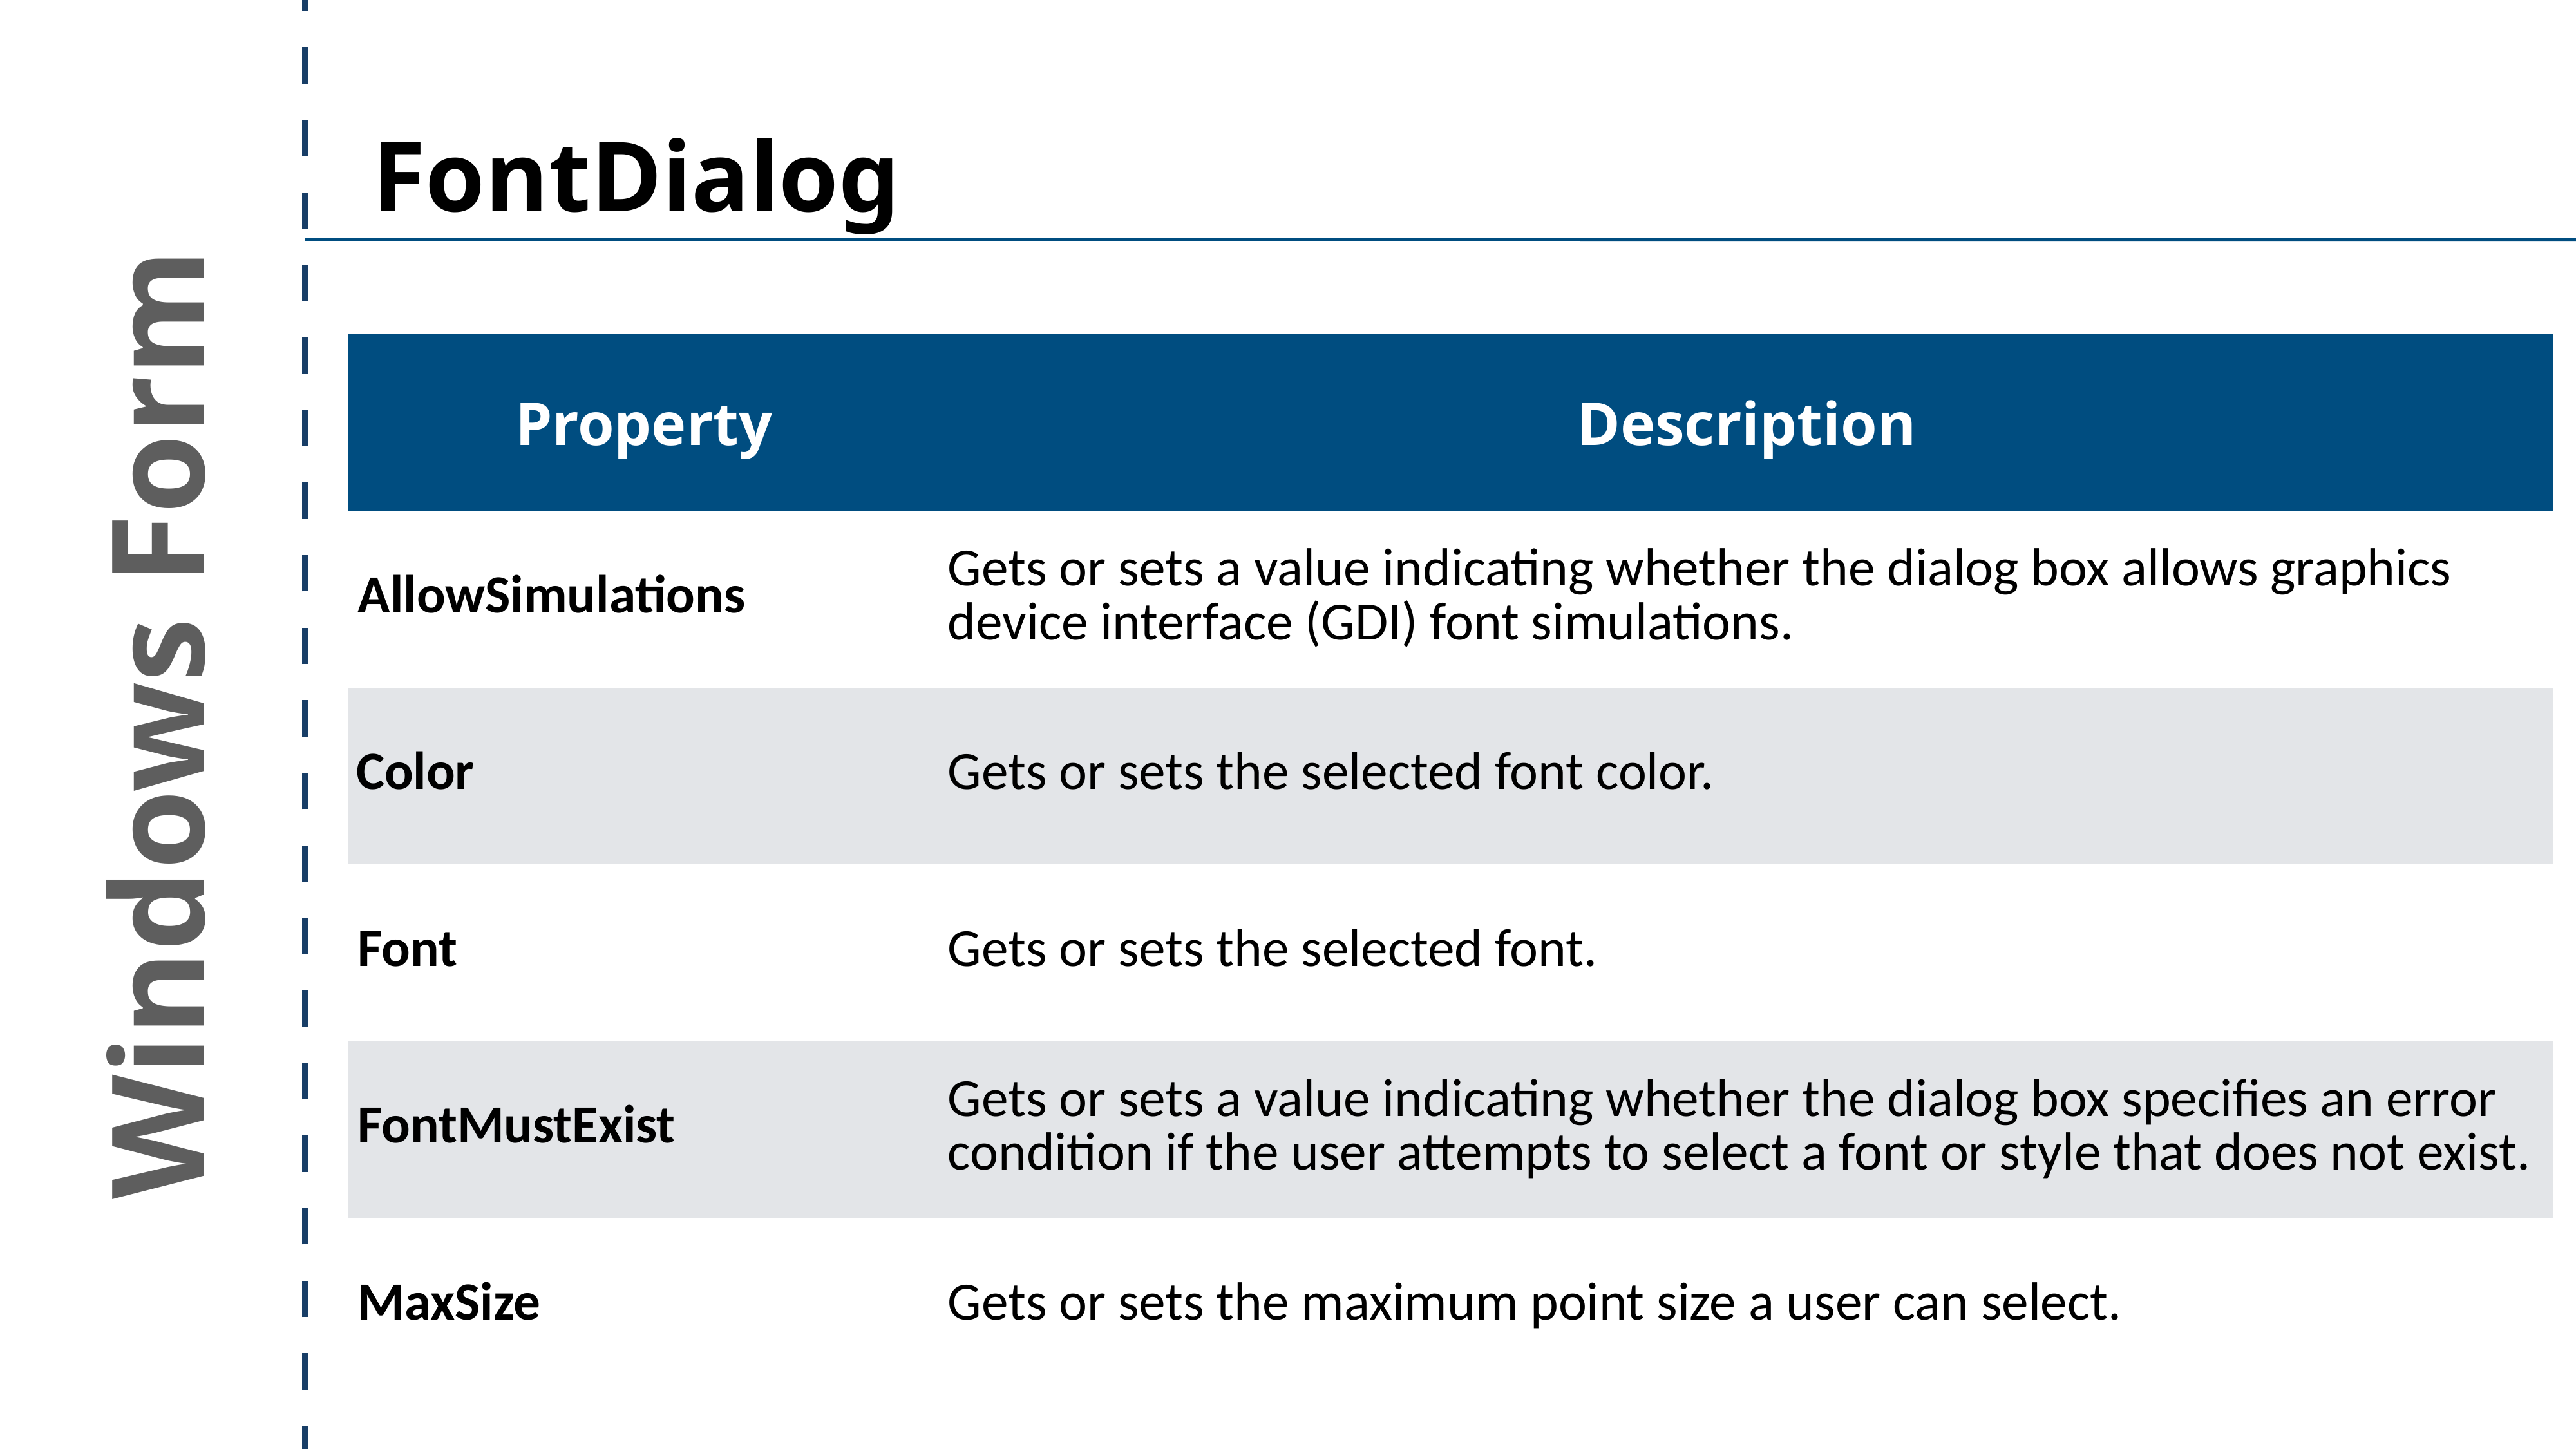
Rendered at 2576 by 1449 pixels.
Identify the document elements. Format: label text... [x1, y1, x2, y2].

text_box Windows Form [68, 242, 238, 1208]
table_cell MaxSize [348, 1218, 940, 1394]
table_header Description [940, 334, 2553, 511]
table_cell Gets or sets the selected font color. [940, 688, 2553, 864]
table_cell Font [348, 864, 940, 1041]
text_box FontDialog [363, 109, 935, 236]
table_cell Gets or sets a value indicating whether the dialog box allows graphics device interface (GDI) font simulations. [940, 511, 2553, 688]
table_header Property [348, 334, 940, 511]
table_cell Gets or sets the maximum point size a user can select. [940, 1218, 2553, 1394]
table_cell Gets or sets a value indicating whether the dialog box specifies an error condition if the user attempts to select a font or style that does not exist. [940, 1041, 2553, 1218]
table_cell AllowSimulations [348, 511, 940, 688]
table_cell Color [348, 688, 940, 864]
table_cell Gets or sets the selected font. [940, 864, 2553, 1041]
table_cell FontMustExist [348, 1041, 940, 1218]
